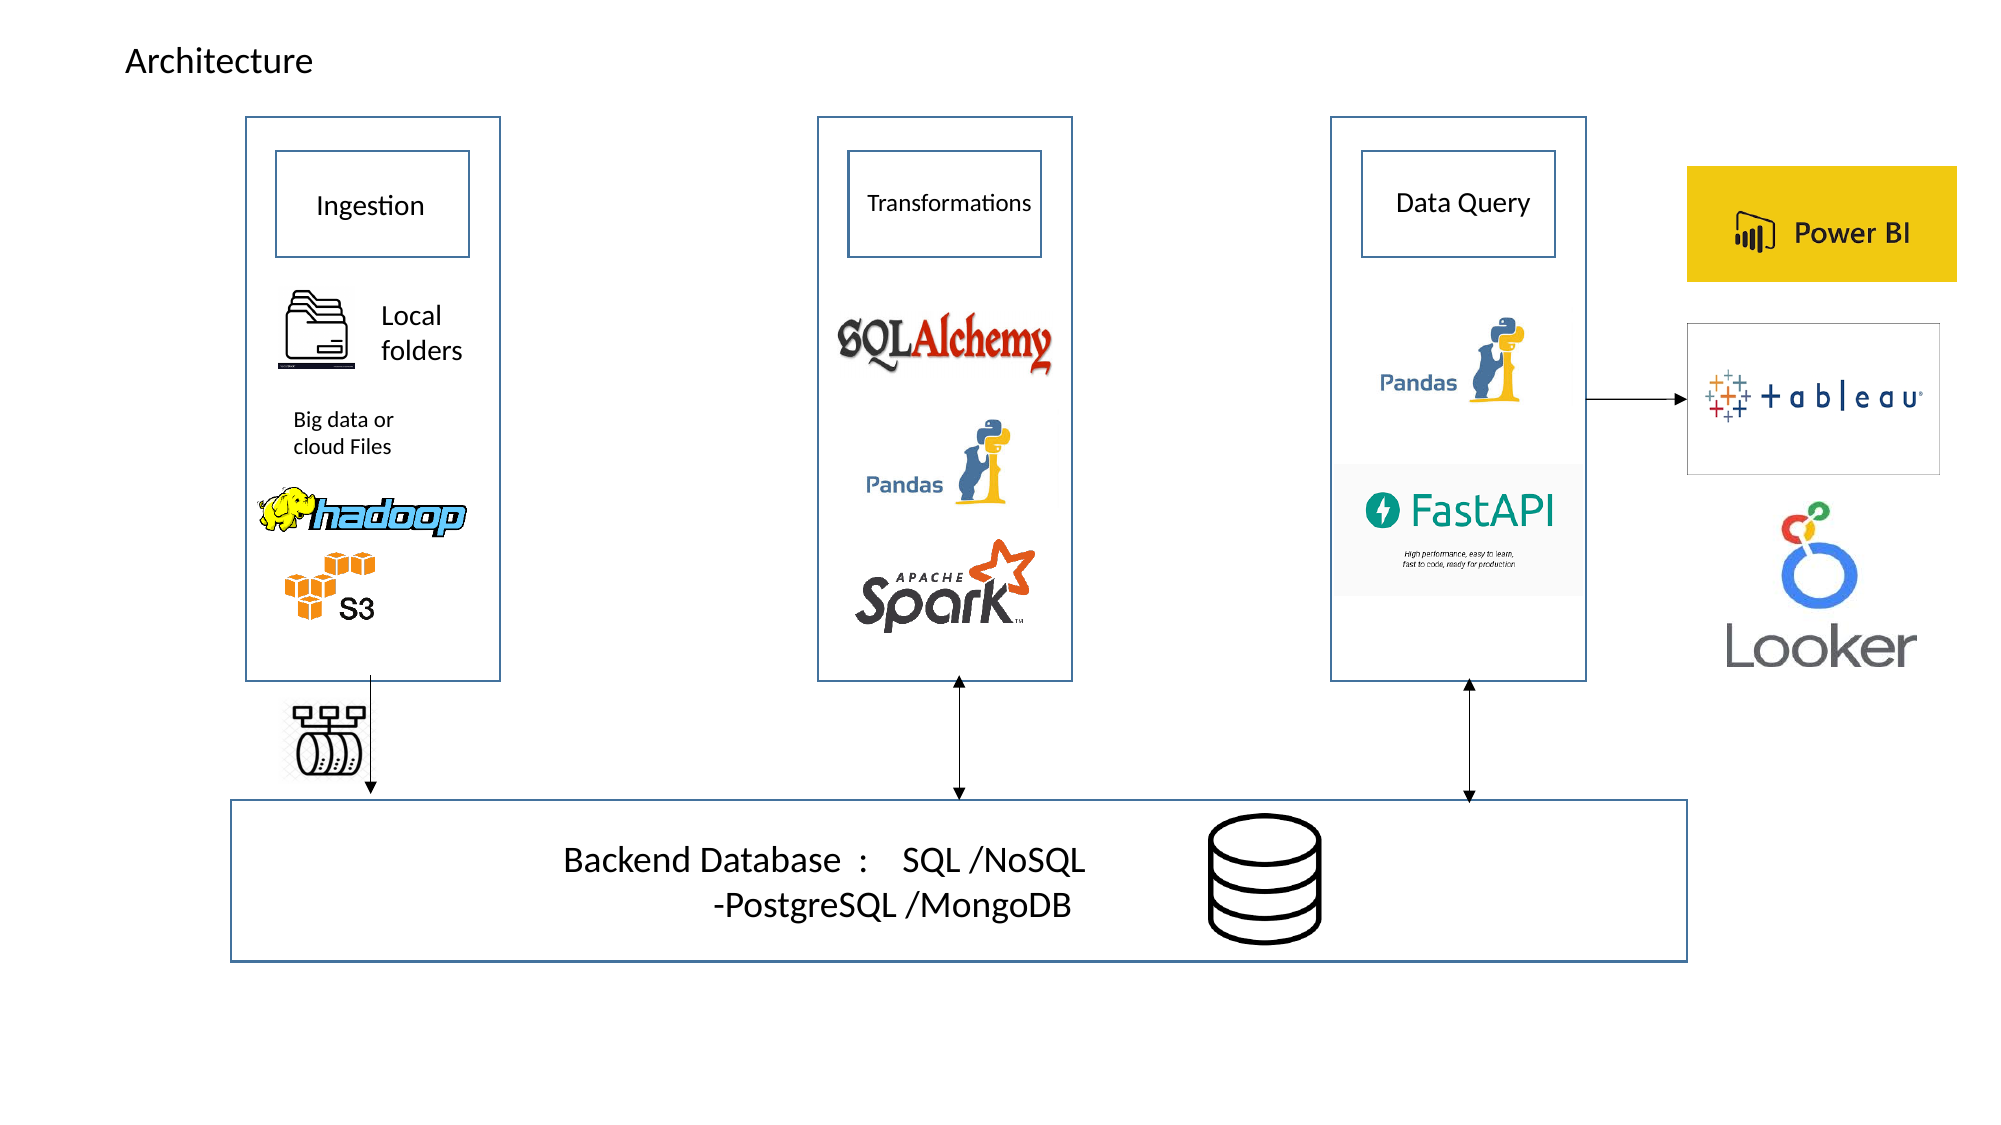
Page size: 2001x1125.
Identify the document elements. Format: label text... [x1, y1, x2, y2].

text_box Local folders [366, 288, 509, 374]
picture [852, 409, 1059, 508]
text_box [1330, 116, 1587, 682]
text_box Ingestion [301, 178, 444, 229]
text_box [245, 116, 501, 682]
picture [1727, 501, 1917, 667]
text_box [817, 116, 1073, 682]
picture [1366, 307, 1573, 406]
picture [1334, 464, 1583, 596]
text_box [1361, 150, 1556, 258]
text_box Big data or cloud Files [278, 396, 422, 467]
picture [278, 286, 355, 369]
picture [837, 311, 1053, 378]
text_box [230, 799, 1688, 963]
picture [1687, 166, 1957, 283]
picture [1197, 813, 1332, 948]
text_box Data Query [1381, 176, 1558, 227]
text_box Backend Database : SQL /NoSQL -PostgreSQL /MongoDB [548, 827, 1197, 933]
text_box Architecture [110, 28, 705, 88]
picture [855, 539, 1035, 633]
picture [371, 690, 380, 791]
text_box Transformations [852, 179, 1062, 224]
text_box [847, 150, 1042, 258]
text_box [275, 150, 470, 258]
picture [1687, 323, 1940, 475]
picture [279, 690, 370, 791]
picture [253, 483, 470, 638]
